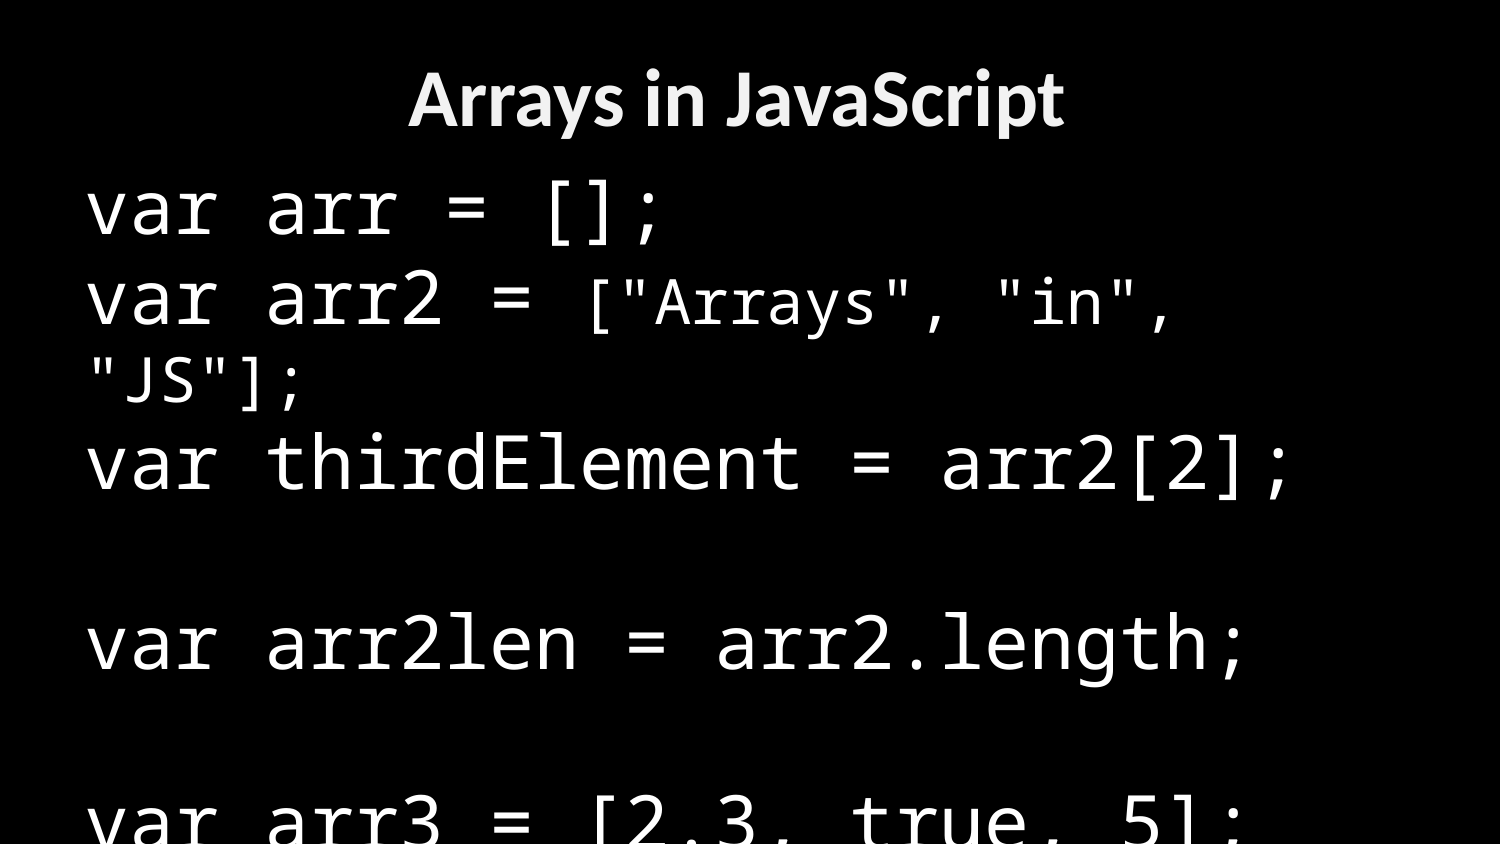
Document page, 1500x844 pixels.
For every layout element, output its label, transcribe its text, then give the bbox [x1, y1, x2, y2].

text_box var arr = []; var arr2 = ["Arrays", "in", "JS"]; var thirdElement = arr2[2]; var arr2len = arr2.length; var arr3 = [2.3, true, 5]; arr3[2] = "not a number"; arr3[100] = "legit"; [69, 144, 1407, 745]
text_box Arrays in JavaScript [120, 0, 1356, 144]
